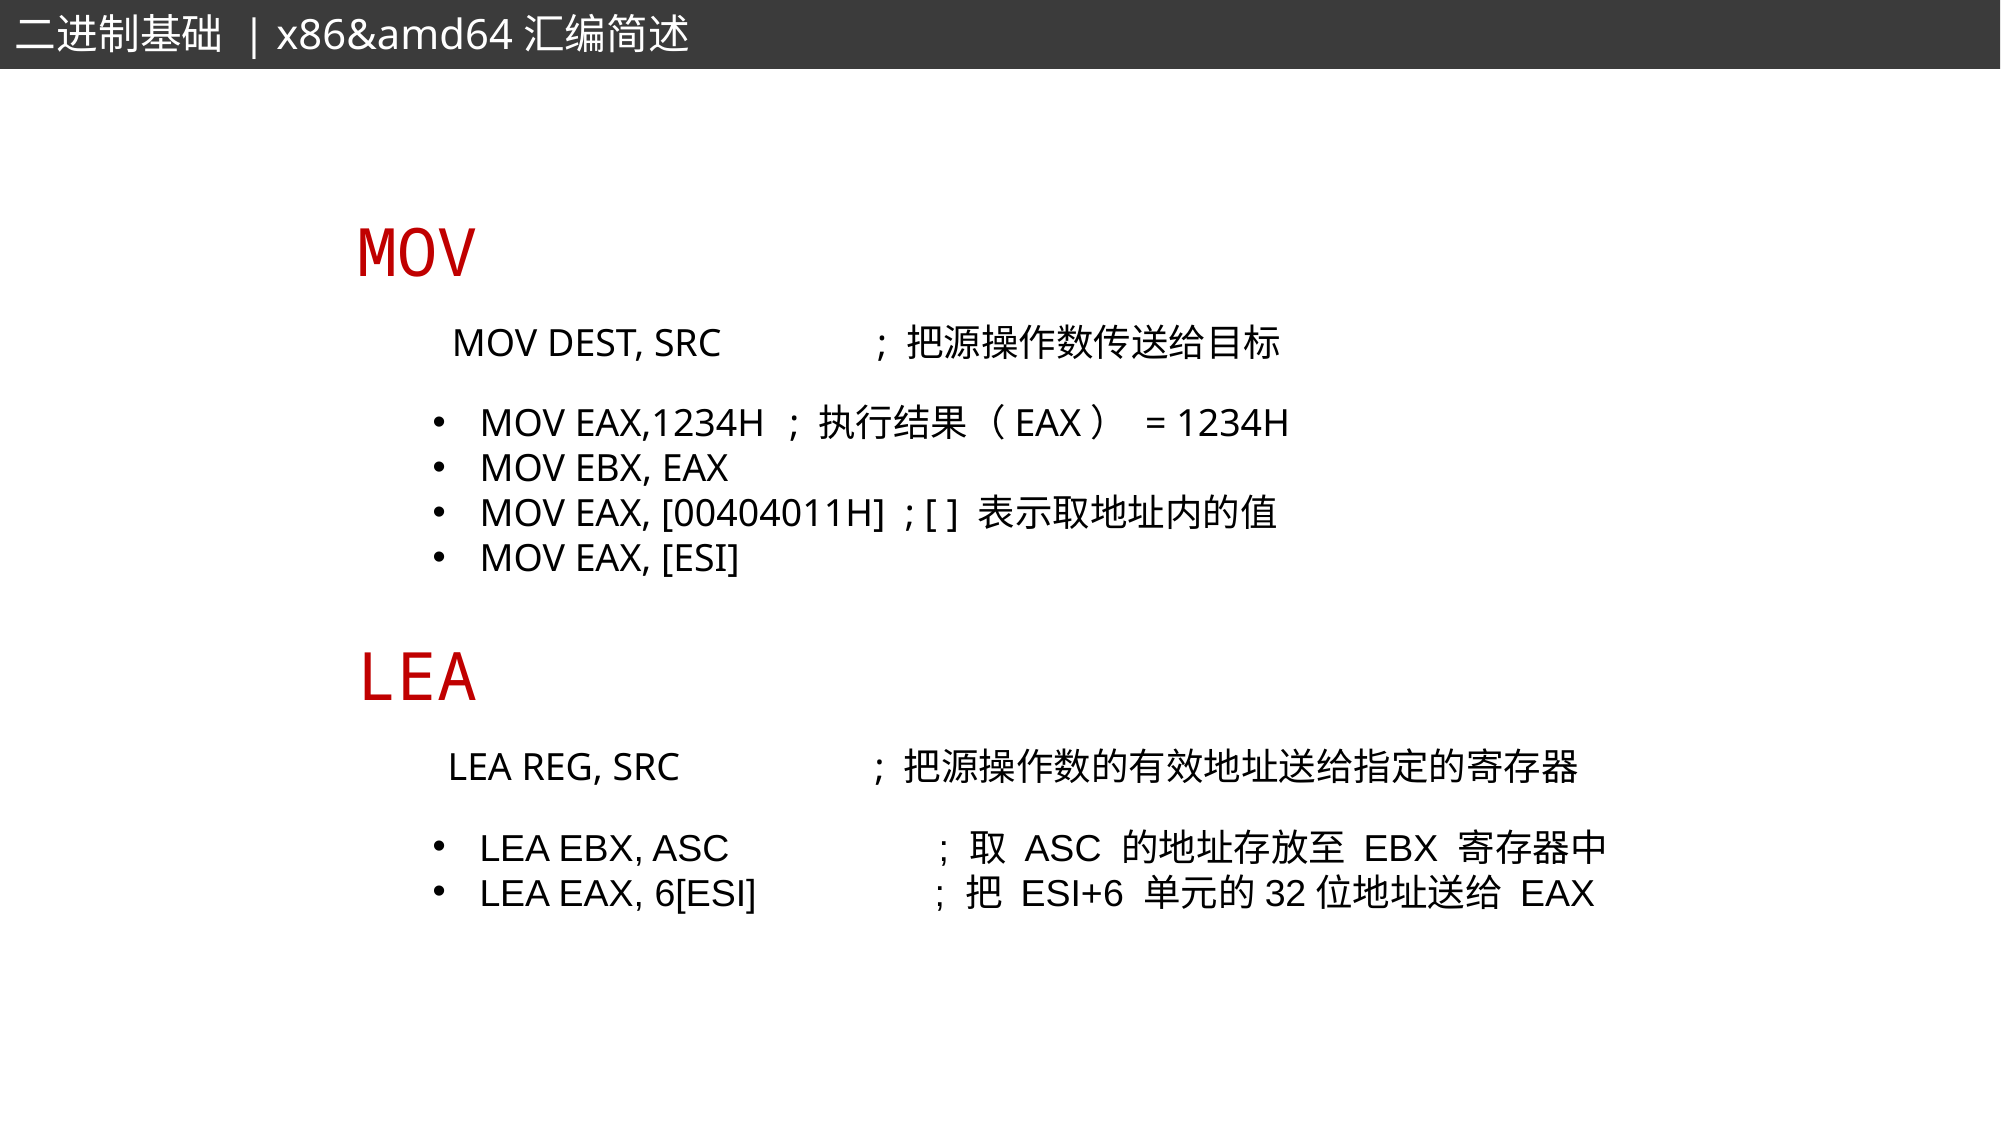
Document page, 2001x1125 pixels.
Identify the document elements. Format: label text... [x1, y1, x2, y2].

text_box MOV DEST, SRC ; 把源操作数传送给目标 [437, 311, 1297, 372]
text_box MOV EAX,1234H ; 执行结果（EAX） = 1234H MOV EBX, EAX MOV EAX, [00404011H] ; [ ] 表示取地址内的值 MOV EAX, [ESI] [417, 391, 1424, 587]
text_box 二进制基础 | x86&amd64汇编简述 [0, 0, 925, 65]
text_box LEA EBX, ASC ; 取 ASC 的地址存放至 EBX 寄存器中 LEA EAX, 6[ESI] ; 把 ESI+6 单元的32位地址送给 EAX [417, 816, 1803, 921]
text_box MOV [343, 202, 493, 297]
text_box LEA [343, 626, 493, 722]
text_box LEA REG, SRC ; 把源操作数的有效地址送给指定的寄存器 [432, 735, 1594, 796]
